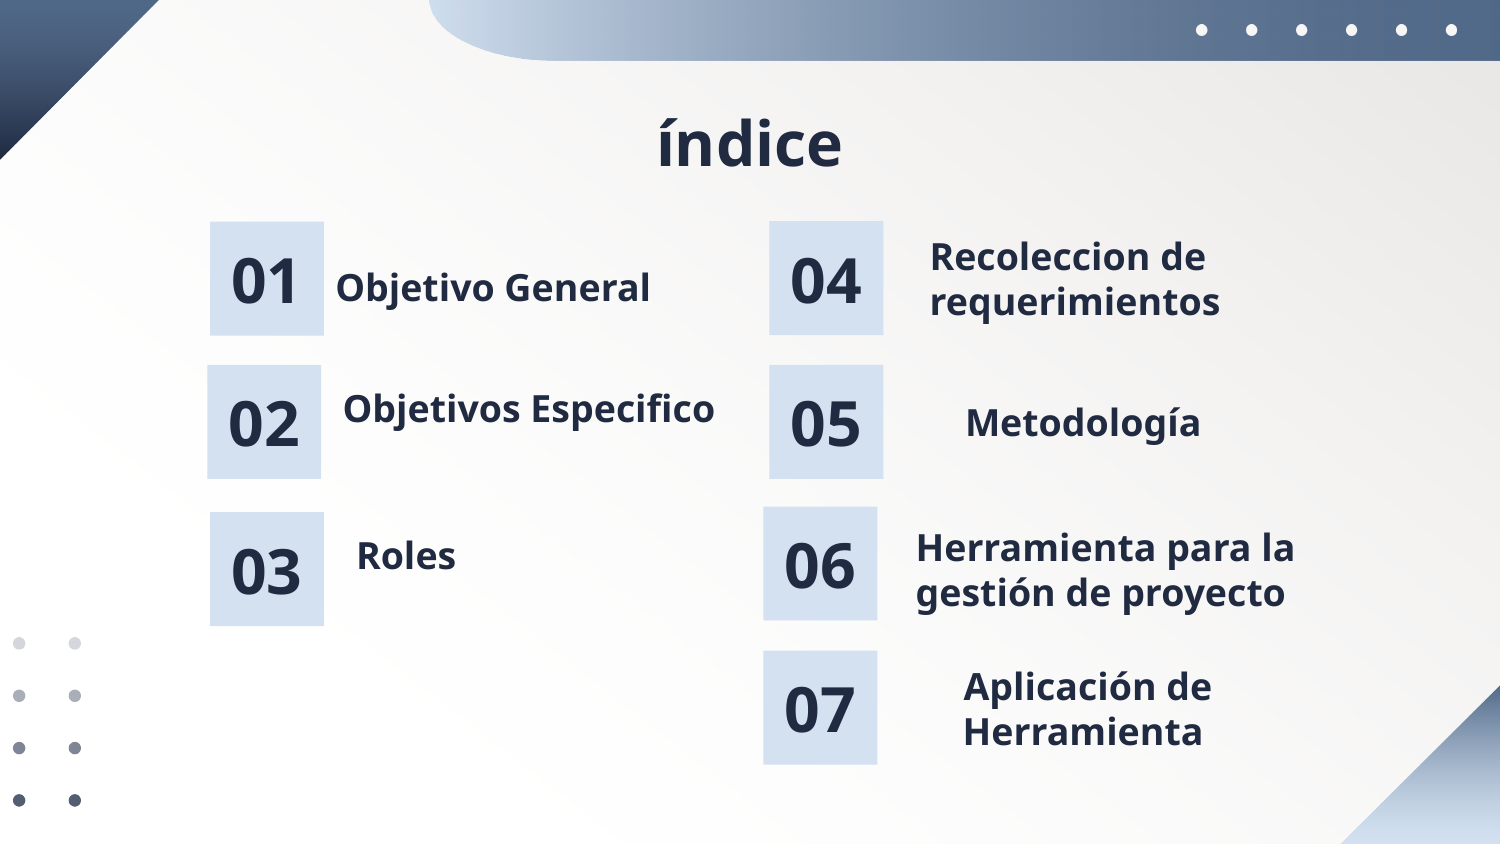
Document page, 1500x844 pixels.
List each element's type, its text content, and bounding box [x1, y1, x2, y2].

title 04 [769, 221, 884, 336]
text_box 07 [763, 650, 878, 765]
subtitle Objetivos Especifico [210, 350, 731, 465]
subtitle Herramienta para la gestión de proyecto [900, 512, 1347, 627]
title 03 [210, 512, 324, 627]
subtitle Roles [223, 497, 599, 612]
title 05 [769, 364, 884, 479]
text_box Aplicación de Herramienta [884, 650, 1292, 765]
subtitle Metodología [900, 364, 1276, 479]
subtitle Recoleccion de requerimientos [914, 221, 1290, 336]
title 06 [763, 506, 878, 621]
subtitle Objetivo General [223, 229, 764, 343]
title índice [118, 88, 1382, 183]
picture [0, 0, 1500, 844]
title 01 [210, 221, 324, 336]
title 02 [207, 364, 322, 479]
